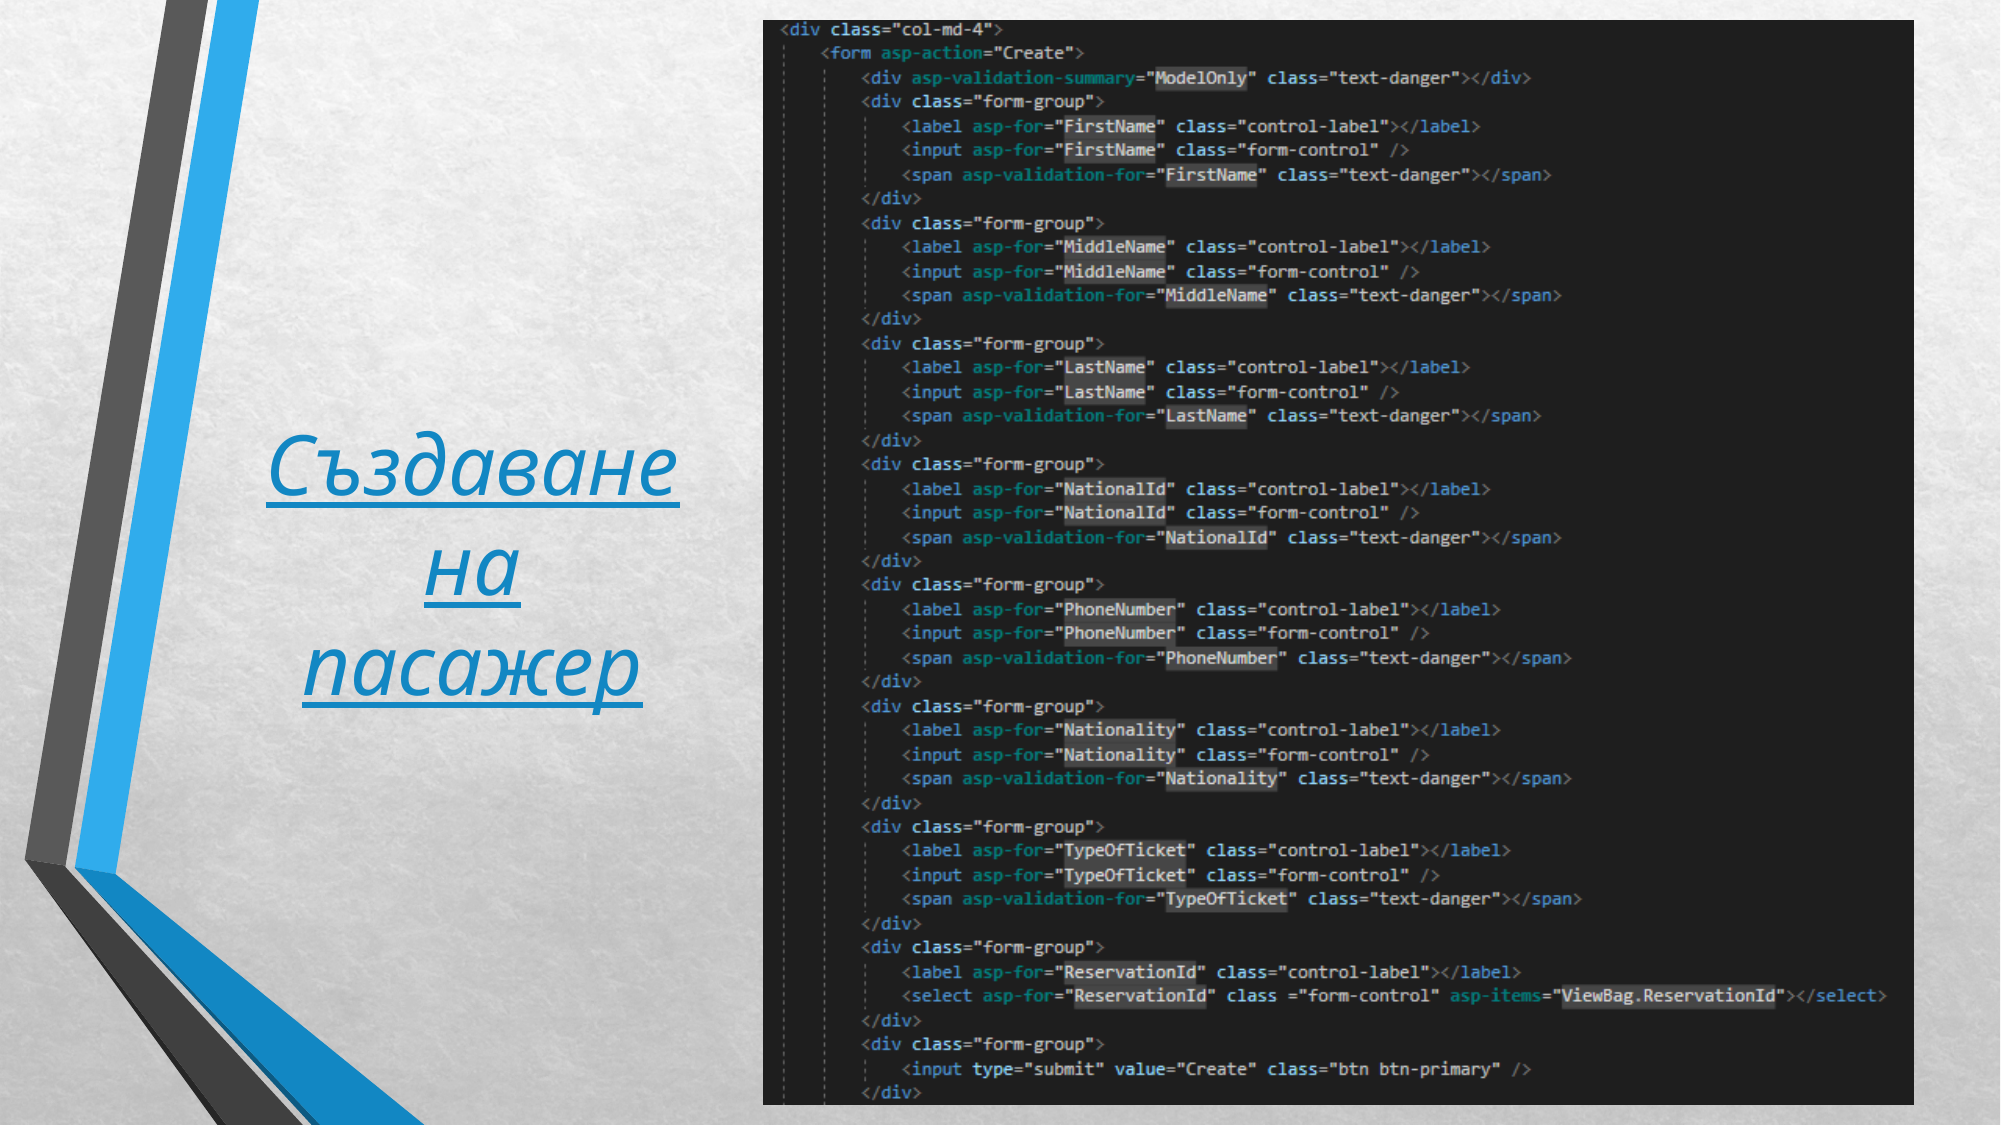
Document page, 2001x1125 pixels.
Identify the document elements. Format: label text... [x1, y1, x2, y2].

title Създаване на пасажер [228, 384, 717, 741]
picture [763, 19, 1914, 1106]
